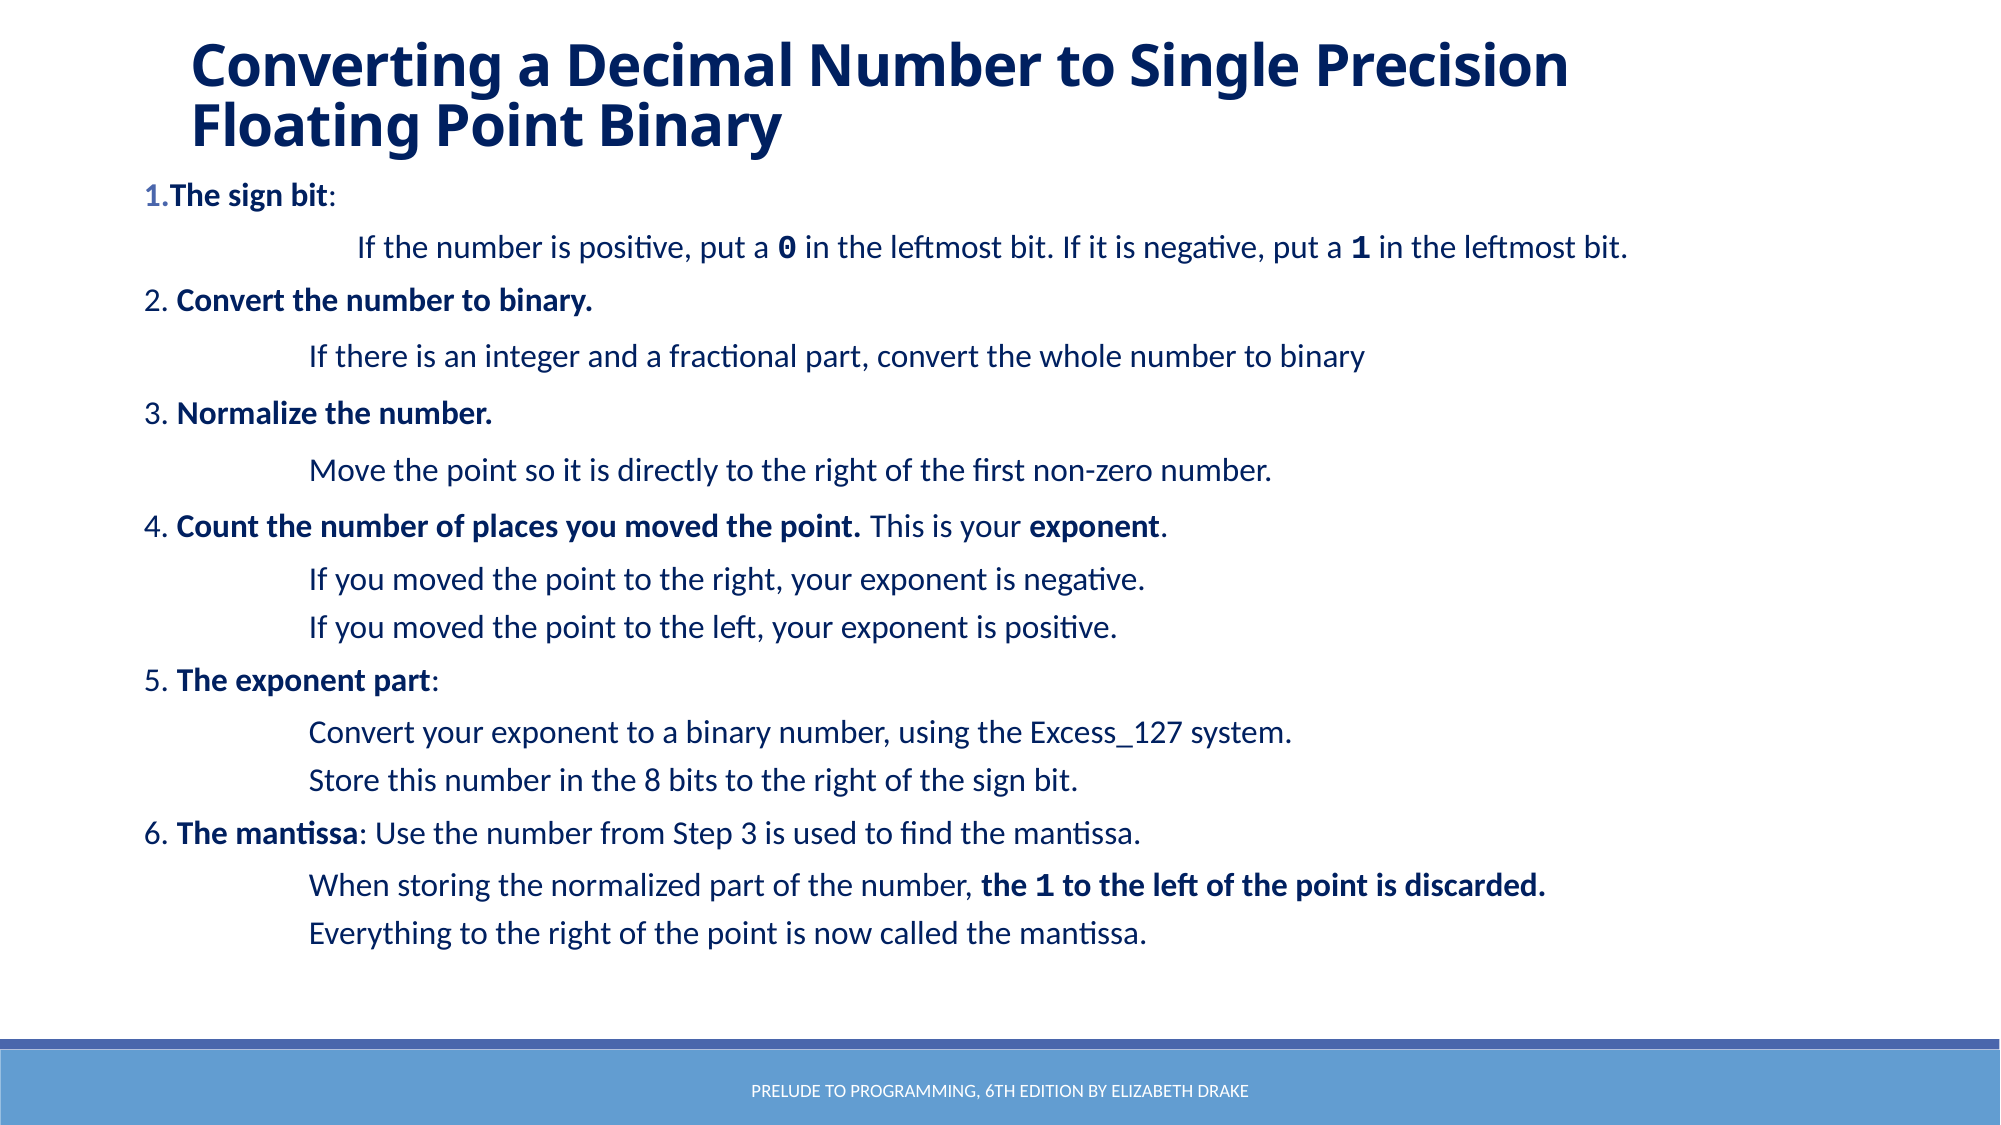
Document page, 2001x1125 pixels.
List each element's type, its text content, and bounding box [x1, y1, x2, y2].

list The sign bit: If the number is positive, put a 0 in the leftmost bit. If it is negative, put a 1 in the leftmost bit. 2. Convert the number to binary. If there is an integer and a fractional part, convert the whole number to binary 3. Normalize the number. Move the point so it is directly to the right of the first non-zero number. 4. Count the number of places you moved the point. This is your exponent. If you moved the point to the right, your exponent is negative. If you moved the point to the left, your exponent is positive. 5. The exponent part: Convert your exponent to a binary number, using the Excess_127 system. Store this number in the 8 bits to the right of the sign bit. 6. The mantissa: Use the number from Step 3 is used to find the mantissa. When storing the normalized part of the number, the 1 to the left of the point is discarded. Everything to the right of the point is now called the mantissa. [144, 165, 1794, 970]
title Converting a Decimal Number to Single Precision Floating Point Binary [175, 47, 1826, 166]
footer Prelude to Programming, 6th edition by Elizabeth Drake [604, 1059, 1396, 1120]
